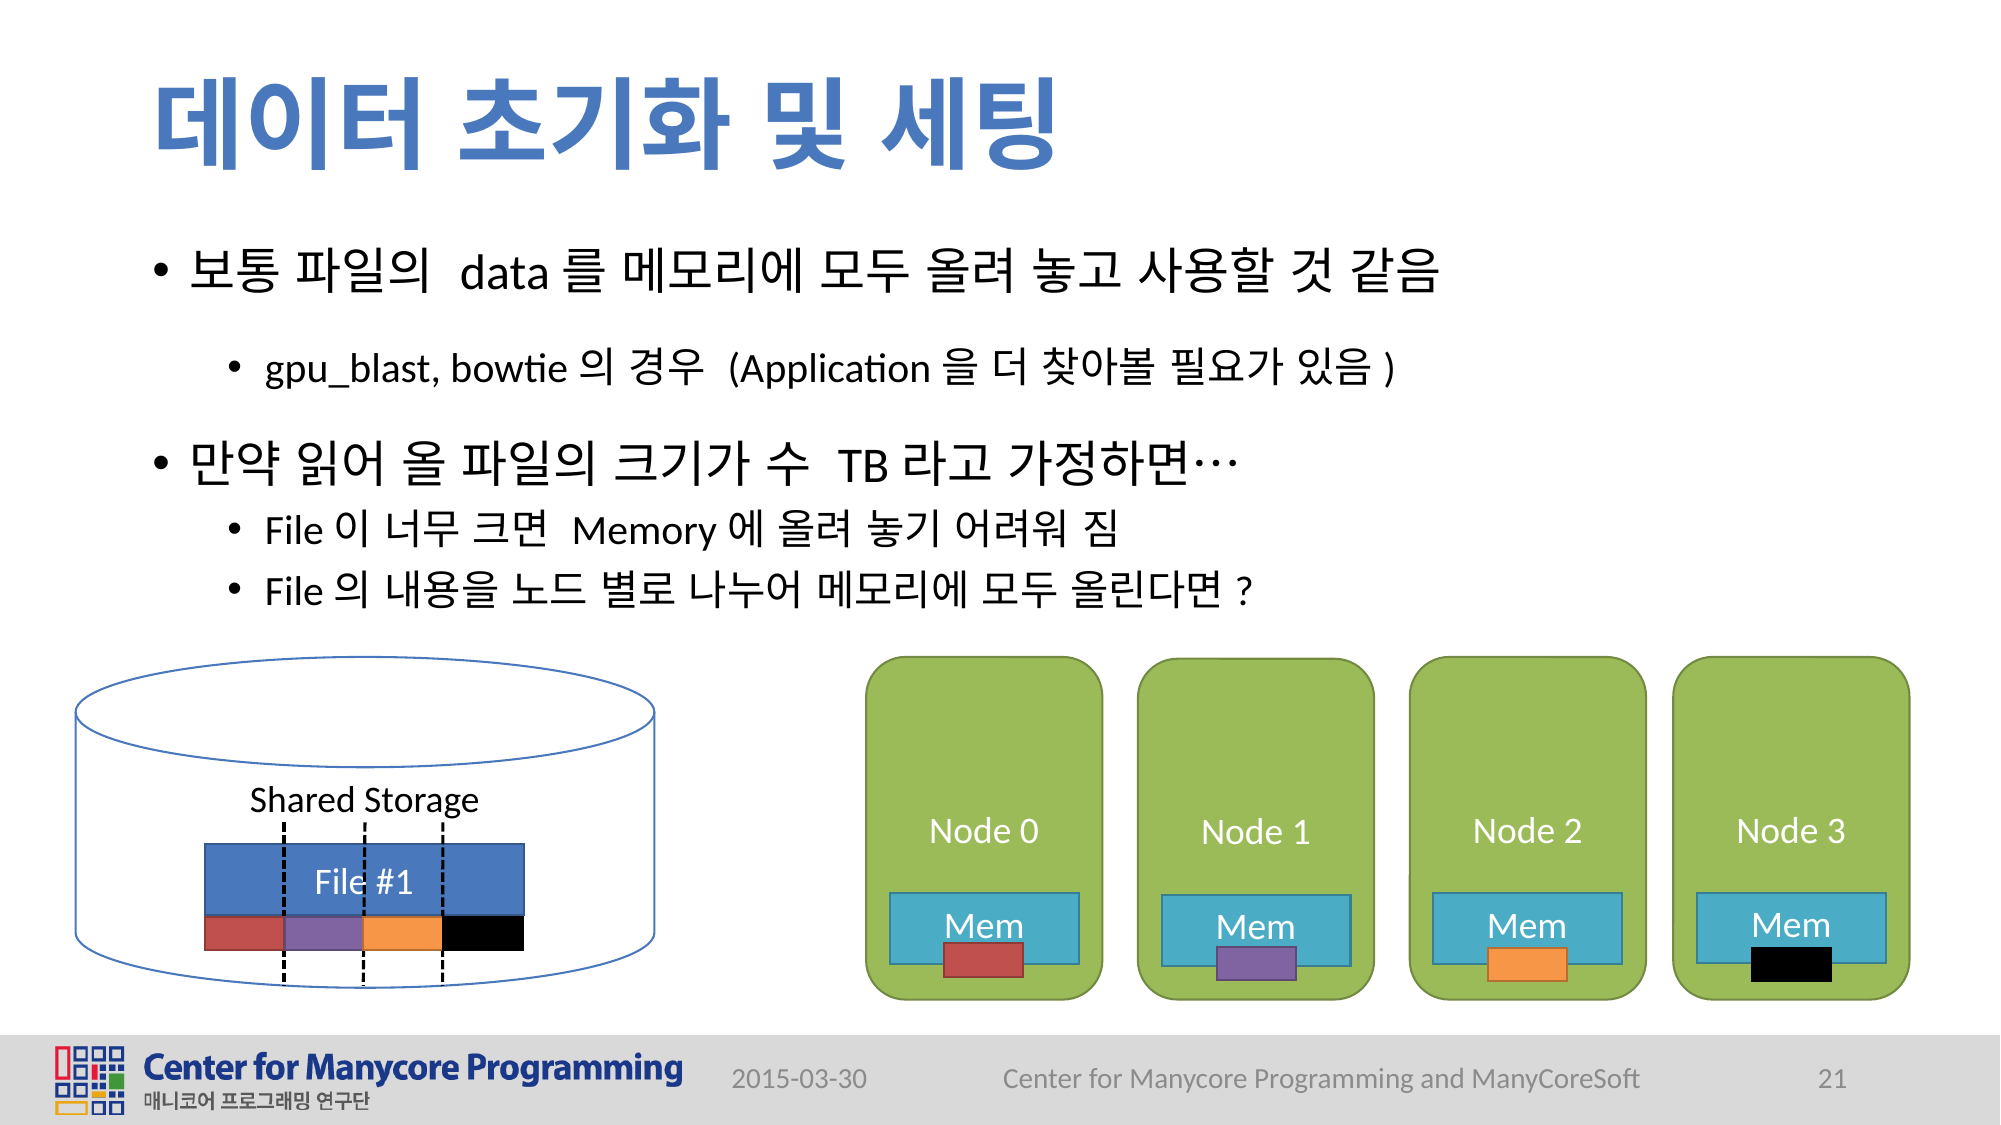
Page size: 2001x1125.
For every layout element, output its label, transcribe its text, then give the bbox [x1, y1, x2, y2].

text_box File #1 [285, 843, 363, 916]
text_box Mem [1161, 894, 1352, 967]
picture [55, 1046, 682, 1115]
text_box [1751, 947, 1832, 982]
text_box [1487, 947, 1568, 982]
text_box [365, 916, 442, 951]
text_box [1216, 946, 1297, 981]
text_box Shared Storage [74, 677, 137, 968]
text_box Mem [1696, 892, 1887, 964]
text_box File #1 [443, 843, 525, 916]
footer Center for Manycore Programming and ManyCoreSoft [988, 1046, 1686, 1107]
text_box File #1 [204, 843, 283, 916]
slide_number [716, 1046, 977, 1107]
text_box Mem [889, 892, 1080, 965]
text_box Node 2 [1408, 655, 1648, 1001]
text_box Node 1 [1136, 657, 1376, 1001]
text_box Mem [1432, 892, 1623, 965]
list 보통 파일의 data를 메모리에 모두 올려 놓고 사용할 것 같음 gpu_blast, bowtie의 경우 (Application을 더 찾아볼 필요가 있음) 만약 읽어 올 파일의 크기가 수 TB라고 가정하면… File이 너무 크면 Memory에 올려 놓기 어려워 짐 File의 내용을 노드 별로 나누어 메모리에 모두 올린다면? [137, 231, 1863, 988]
title 데이터 초기화 및 세팅 [137, 54, 1863, 203]
text_box Node 3 [1672, 655, 1911, 1001]
text_box [943, 942, 1024, 978]
text_box File #1 [365, 843, 442, 916]
slide_number 21 [1696, 1046, 1863, 1107]
text_box [443, 916, 524, 951]
text_box [285, 916, 362, 951]
text_box [204, 916, 283, 951]
text_box Node 0 [865, 655, 1104, 1001]
